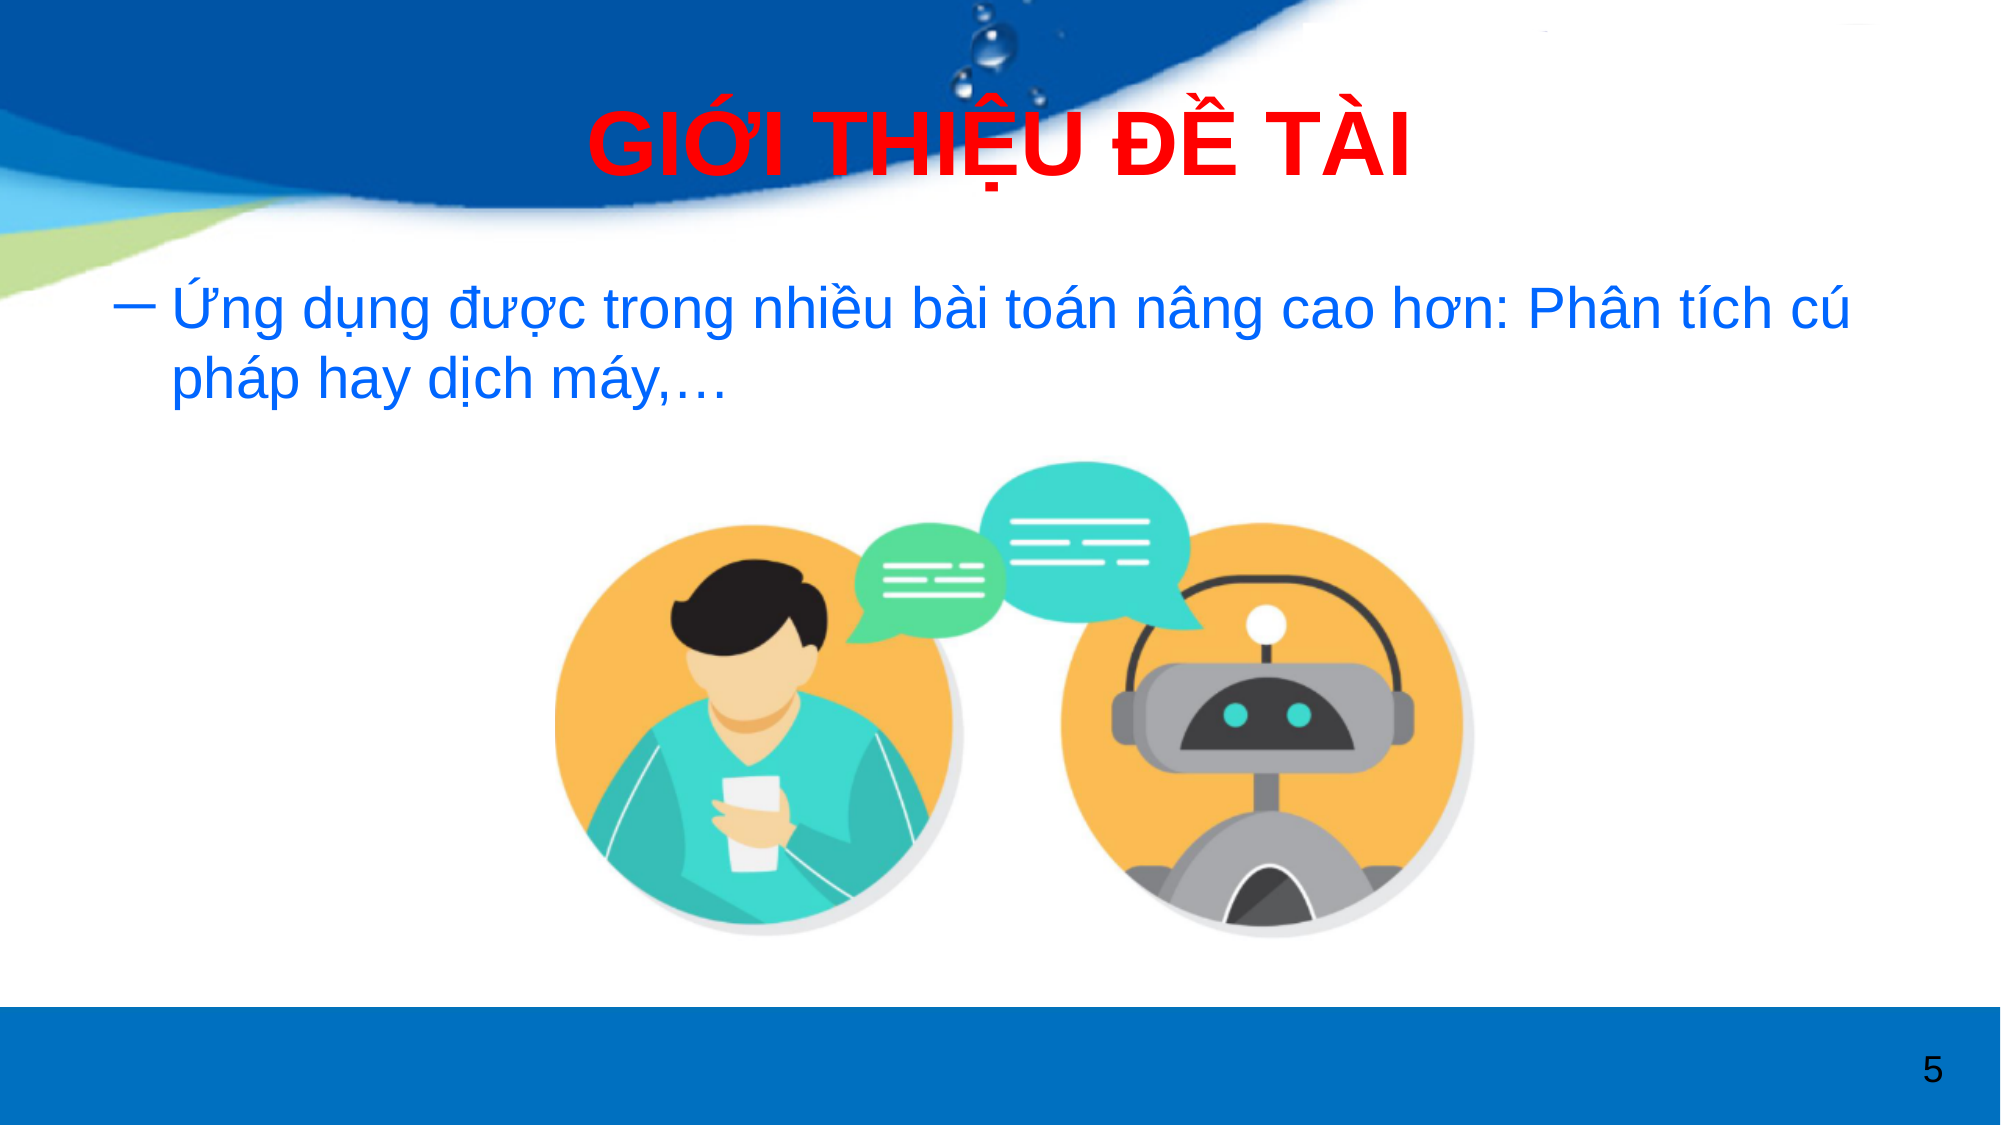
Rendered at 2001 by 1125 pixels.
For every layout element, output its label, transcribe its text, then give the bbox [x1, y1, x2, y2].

picture [0, 0, 2001, 1125]
list Ứng dụng được trong nhiều bài toán nâng cao hơn: Phân tích cú pháp hay dịch máy,… [99, 262, 1900, 1005]
title GIỚI THIỆU ĐỀ TÀI [99, 45, 1900, 233]
